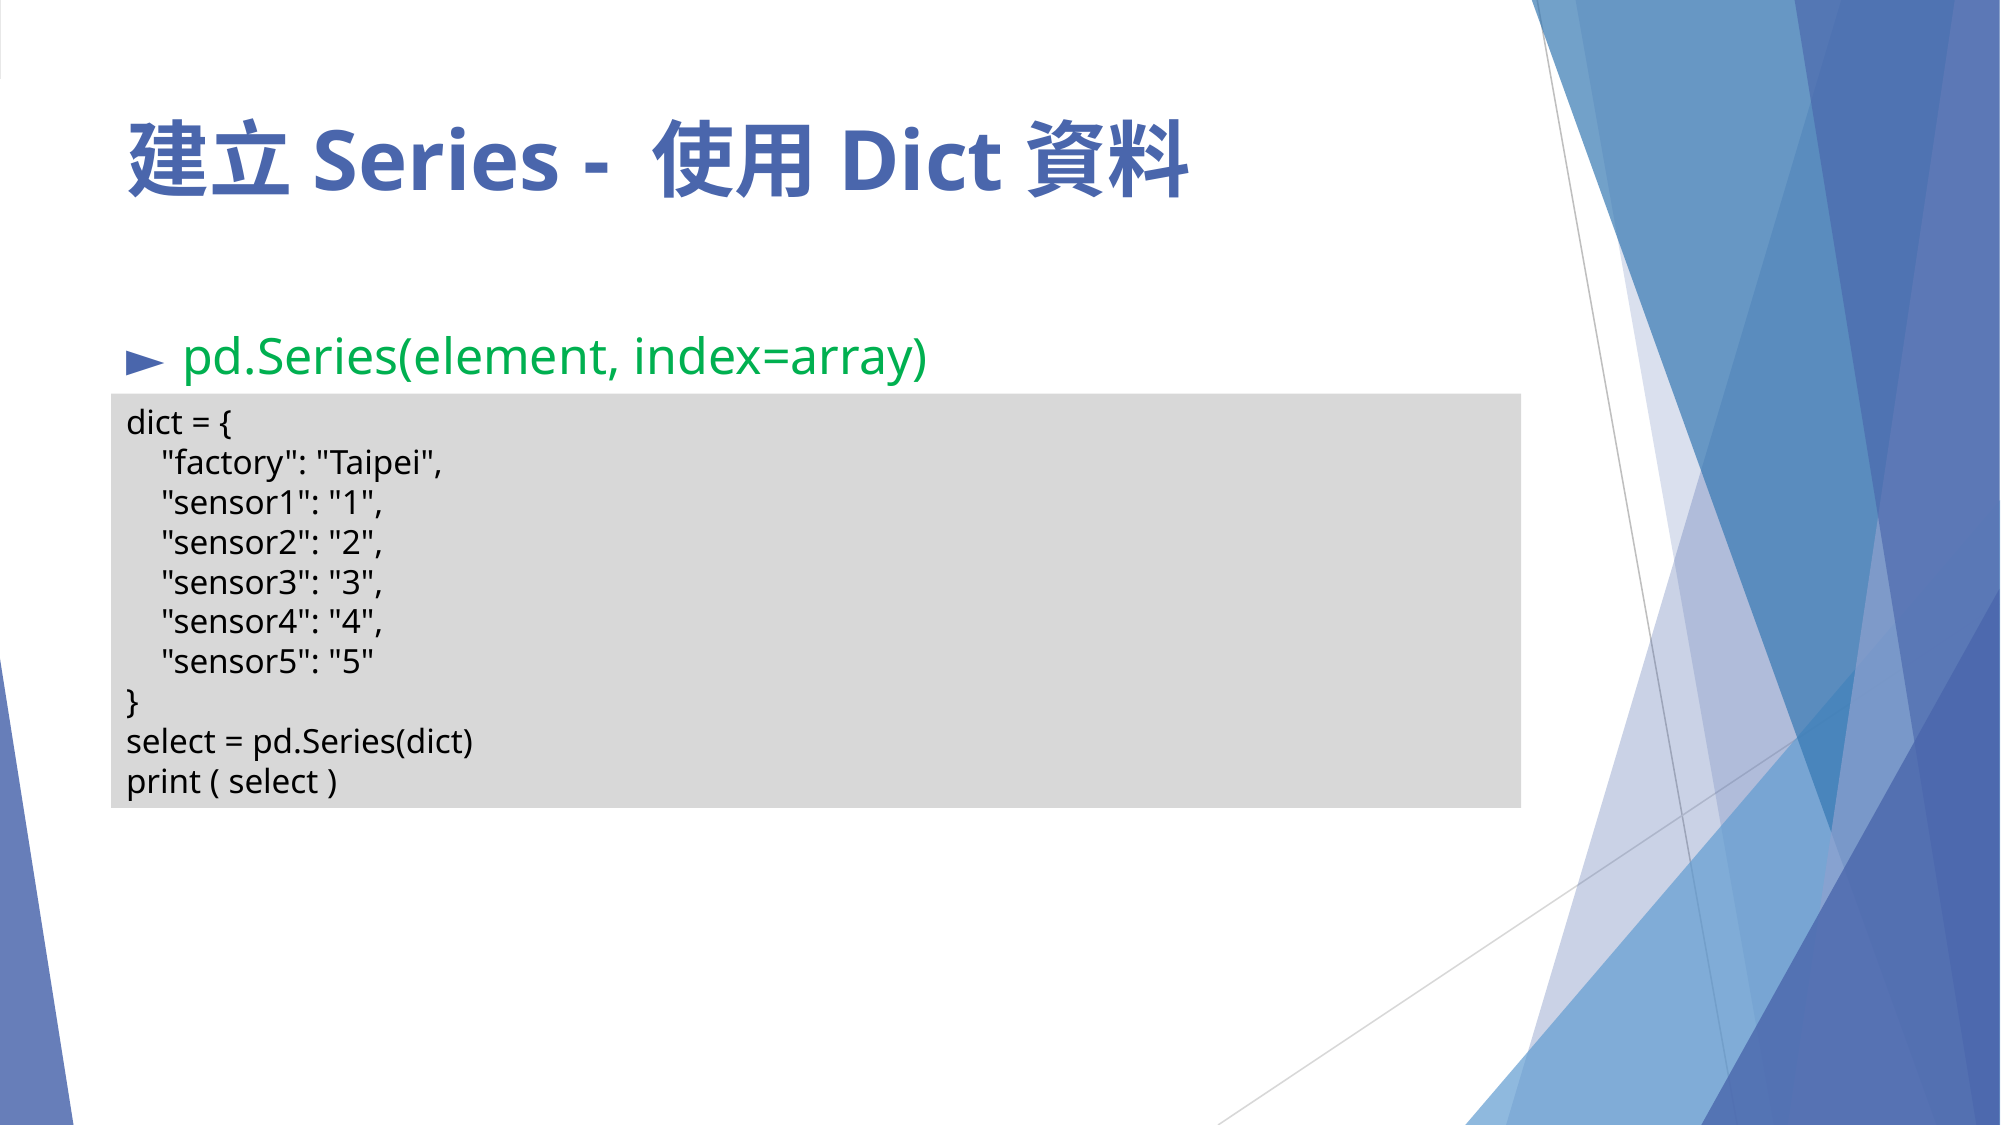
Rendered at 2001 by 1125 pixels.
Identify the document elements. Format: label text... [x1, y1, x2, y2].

title 建立Series - 使用Dict資料 [111, 99, 1522, 316]
text_box dict = { "factory": "Taipei", "sensor1": "1", "sensor2": "2", "sensor3": "3", "sensor4": "4", "sensor5": "5" } select = pd.Series(dict) print ( select ) [111, 393, 1522, 808]
list pd.Series(element, index=array) [111, 316, 1522, 393]
